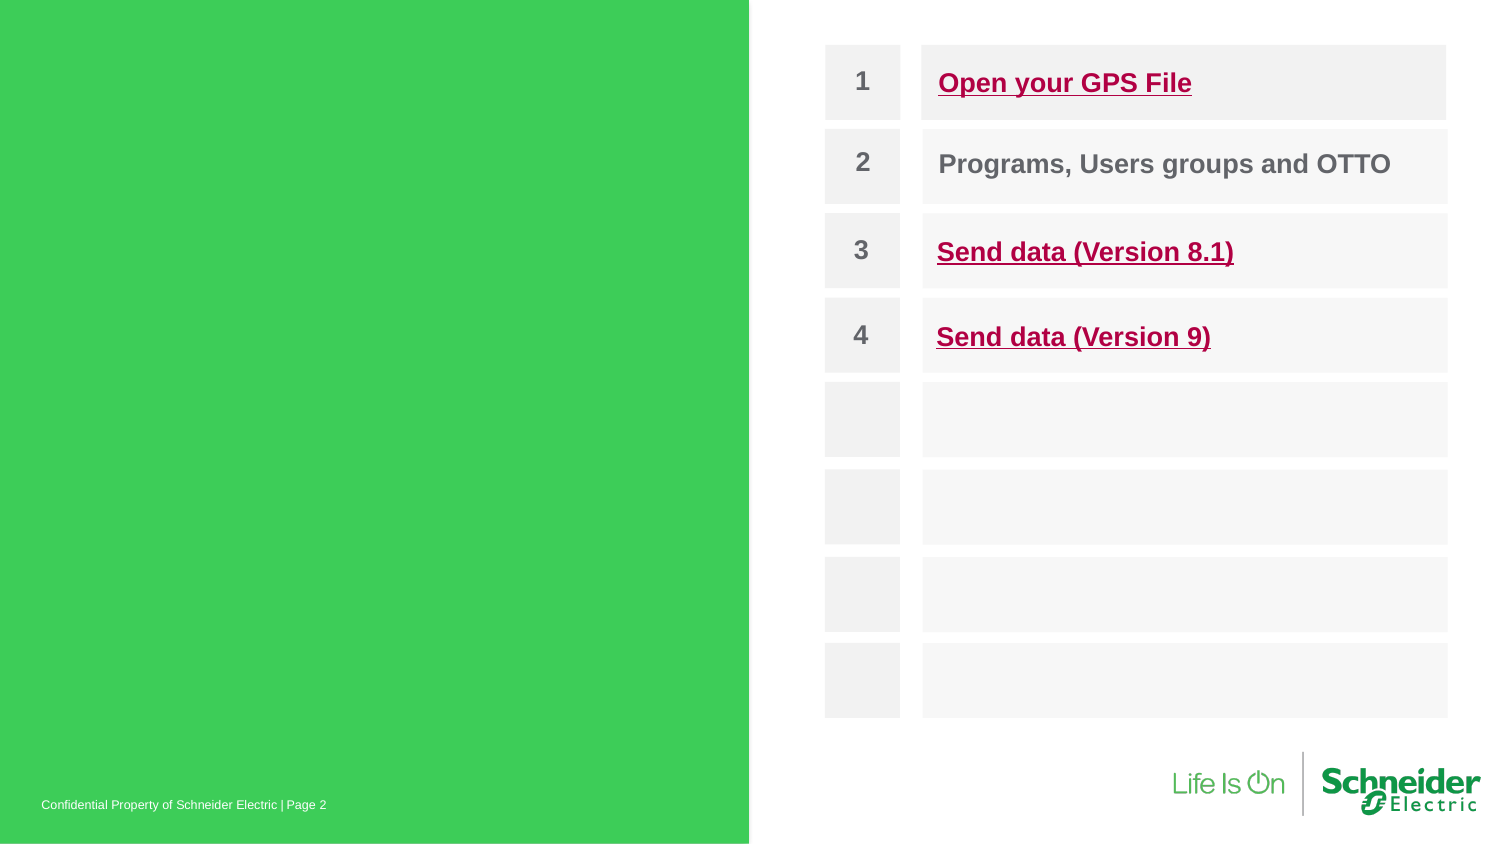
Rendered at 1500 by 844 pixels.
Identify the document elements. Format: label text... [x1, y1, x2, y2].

list Send data (Version 8.1) [922, 233, 1439, 268]
list Send data (Version 9) [921, 318, 1438, 353]
list 3 [819, 231, 903, 266]
list 2 [821, 143, 905, 179]
list 1 [820, 62, 905, 98]
list 4 [819, 316, 903, 351]
list Open your GPS File [923, 64, 1440, 100]
footer Confidential Property of Schneider Electric | [41, 796, 290, 812]
picture [1159, 737, 1495, 830]
list Programs, Users groups and OTTO [923, 145, 1440, 181]
slide_number Page 2 [290, 796, 373, 812]
